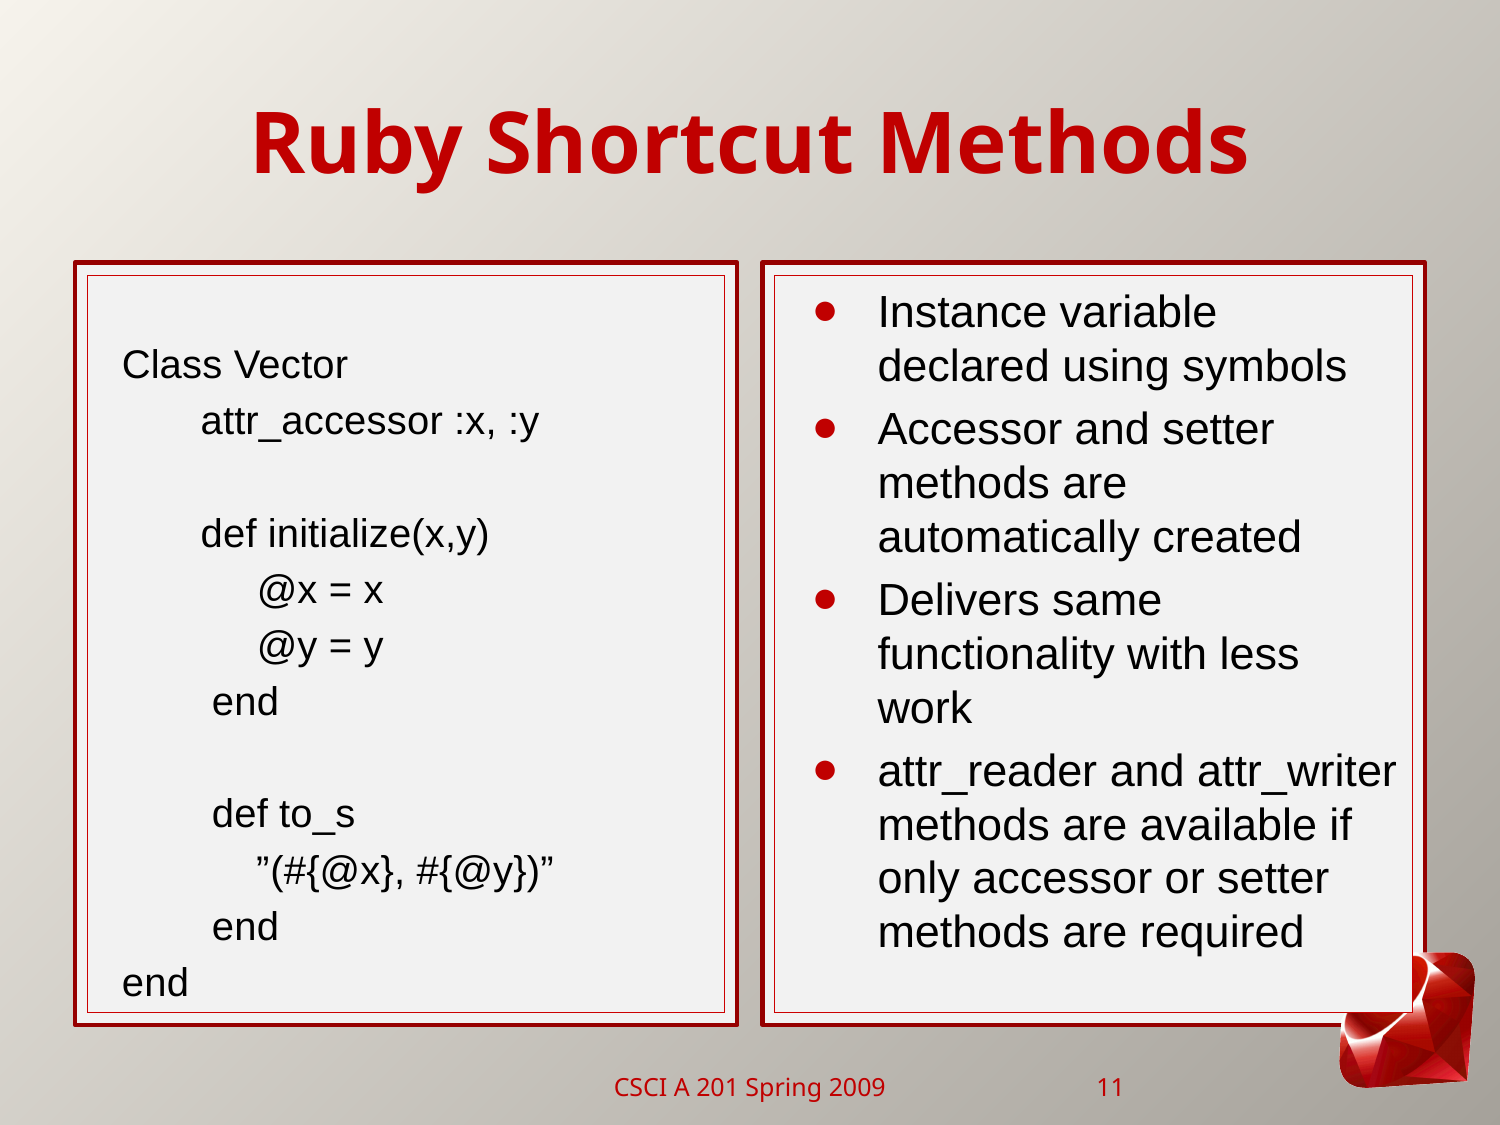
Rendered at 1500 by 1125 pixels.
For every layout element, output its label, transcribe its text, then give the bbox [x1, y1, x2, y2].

picture [1337, 949, 1475, 1088]
list Instance variable declared using symbols Accessor and setter methods are automatically created Delivers same functionality with less work attr_reader and attr_writer methods are available if only accessor or setter methods are required [774, 275, 1413, 1013]
list Class Vector attr_accessor :x, :y def initialize(x,y) @x = x @y = y end def to_s ”(#{@x}, #{@y})” end end [87, 275, 725, 1013]
slide_number 11 [999, 1052, 1125, 1113]
footer CSCI A 201 Spring 2009 [512, 1052, 988, 1113]
title Ruby Shortcut Methods [75, 45, 1425, 233]
